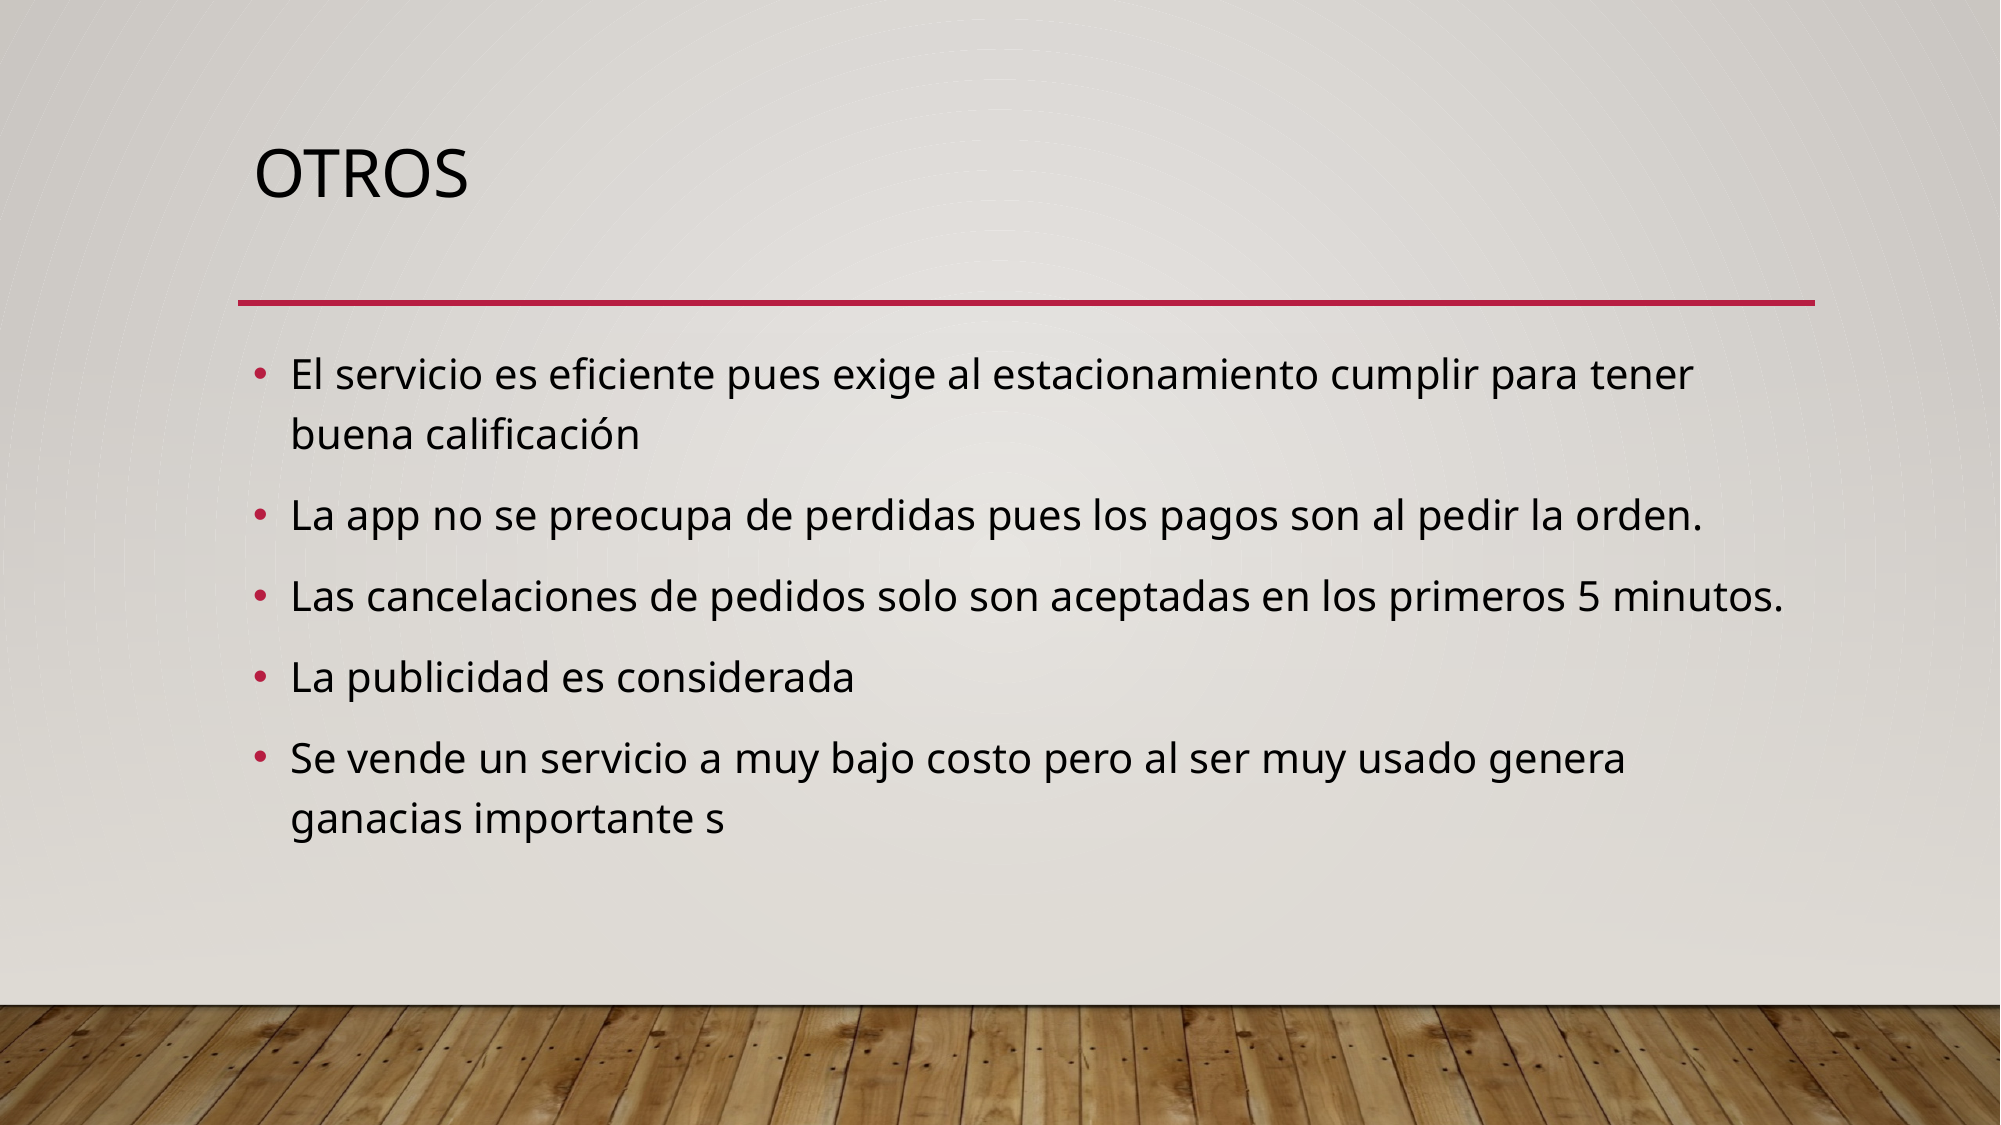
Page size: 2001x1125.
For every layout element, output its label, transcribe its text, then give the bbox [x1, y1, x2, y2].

list El servicio es eficiente pues exige al estacionamiento cumplir para tener buena calificación La app no se preocupa de perdidas pues los pagos son al pedir la orden. Las cancelaciones de pedidos solo son aceptadas en los primeros 5 minutos. La publicidad es considerada Se vende un servicio a muy bajo costo pero al ser muy usado genera ganacias importante s [238, 330, 1814, 897]
picture [0, 1005, 2000, 1125]
title Otros [238, 131, 1814, 305]
